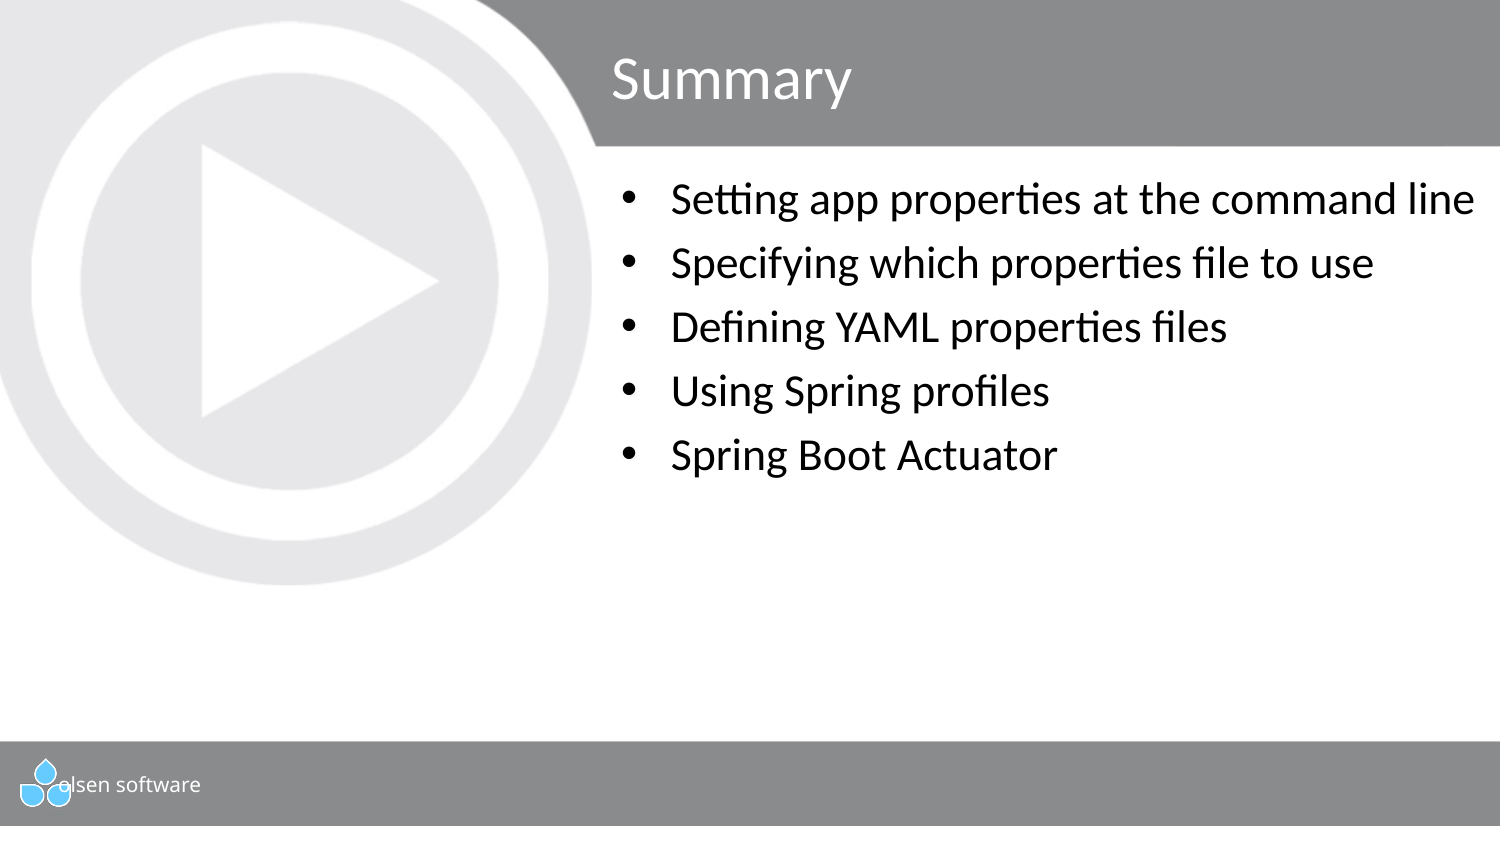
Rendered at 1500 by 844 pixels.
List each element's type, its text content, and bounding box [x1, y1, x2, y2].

title Summary [596, 30, 1465, 161]
subtitle Setting app properties at the command line Specifying which properties file to use Defining YAML properties files Using Spring profiles Spring Boot Actuator [596, 161, 1500, 712]
picture [0, 0, 1500, 826]
